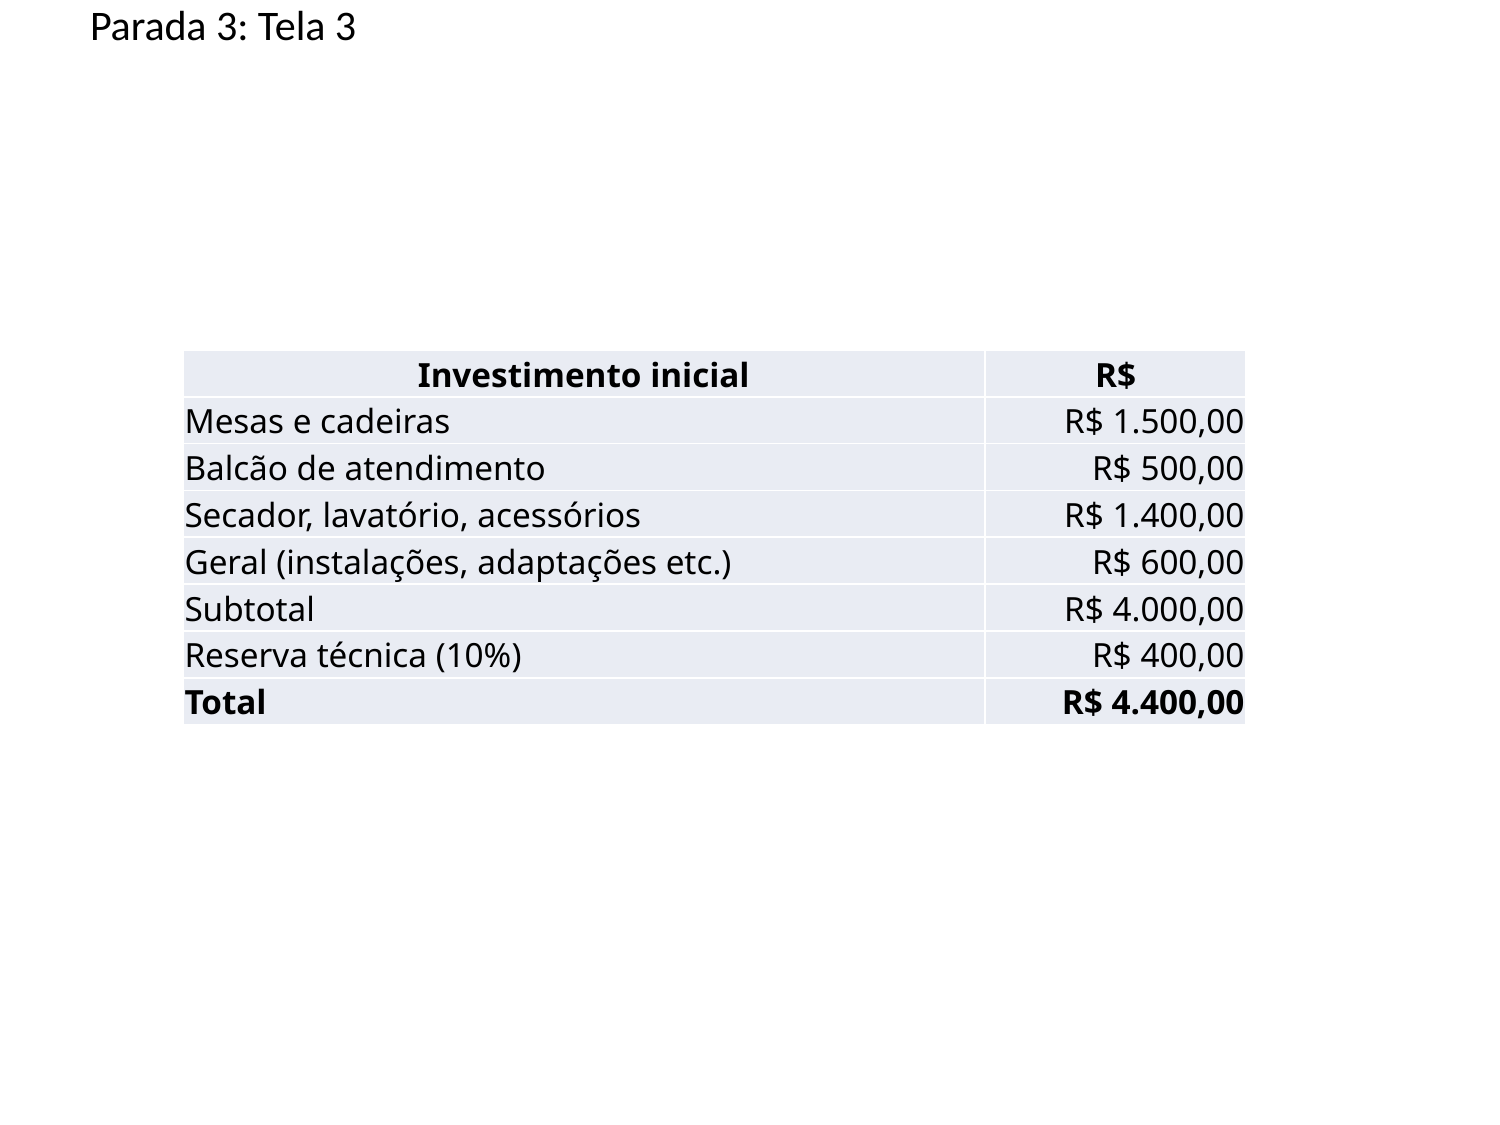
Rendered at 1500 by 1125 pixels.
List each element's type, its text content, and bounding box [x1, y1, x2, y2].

table_cell Subtotal [184, 585, 984, 630]
table_cell Reserva técnica (10%) [184, 632, 984, 677]
table_cell Geral (instalações, adaptações etc.) [184, 538, 984, 583]
table_cell R$ 1.400,00 [986, 491, 1245, 536]
table_header Investimento inicial [184, 351, 984, 396]
table_cell Total [184, 679, 984, 724]
table_cell R$ 4.000,00 [986, 585, 1245, 630]
table_header R$ [986, 351, 1245, 396]
text_box Parada 3: Tela 3 [74, 1, 1425, 59]
table_cell Secador, lavatório, acessórios [184, 491, 984, 536]
table_cell R$ 4.400,00 [986, 679, 1245, 724]
table_cell Balcão de atendimento [184, 444, 984, 490]
table_cell R$ 500,00 [986, 444, 1245, 490]
table_cell R$ 600,00 [986, 538, 1245, 583]
table_cell R$ 400,00 [986, 632, 1245, 677]
table_cell R$ 1.500,00 [986, 398, 1245, 443]
table_cell Mesas e cadeiras [184, 398, 984, 443]
